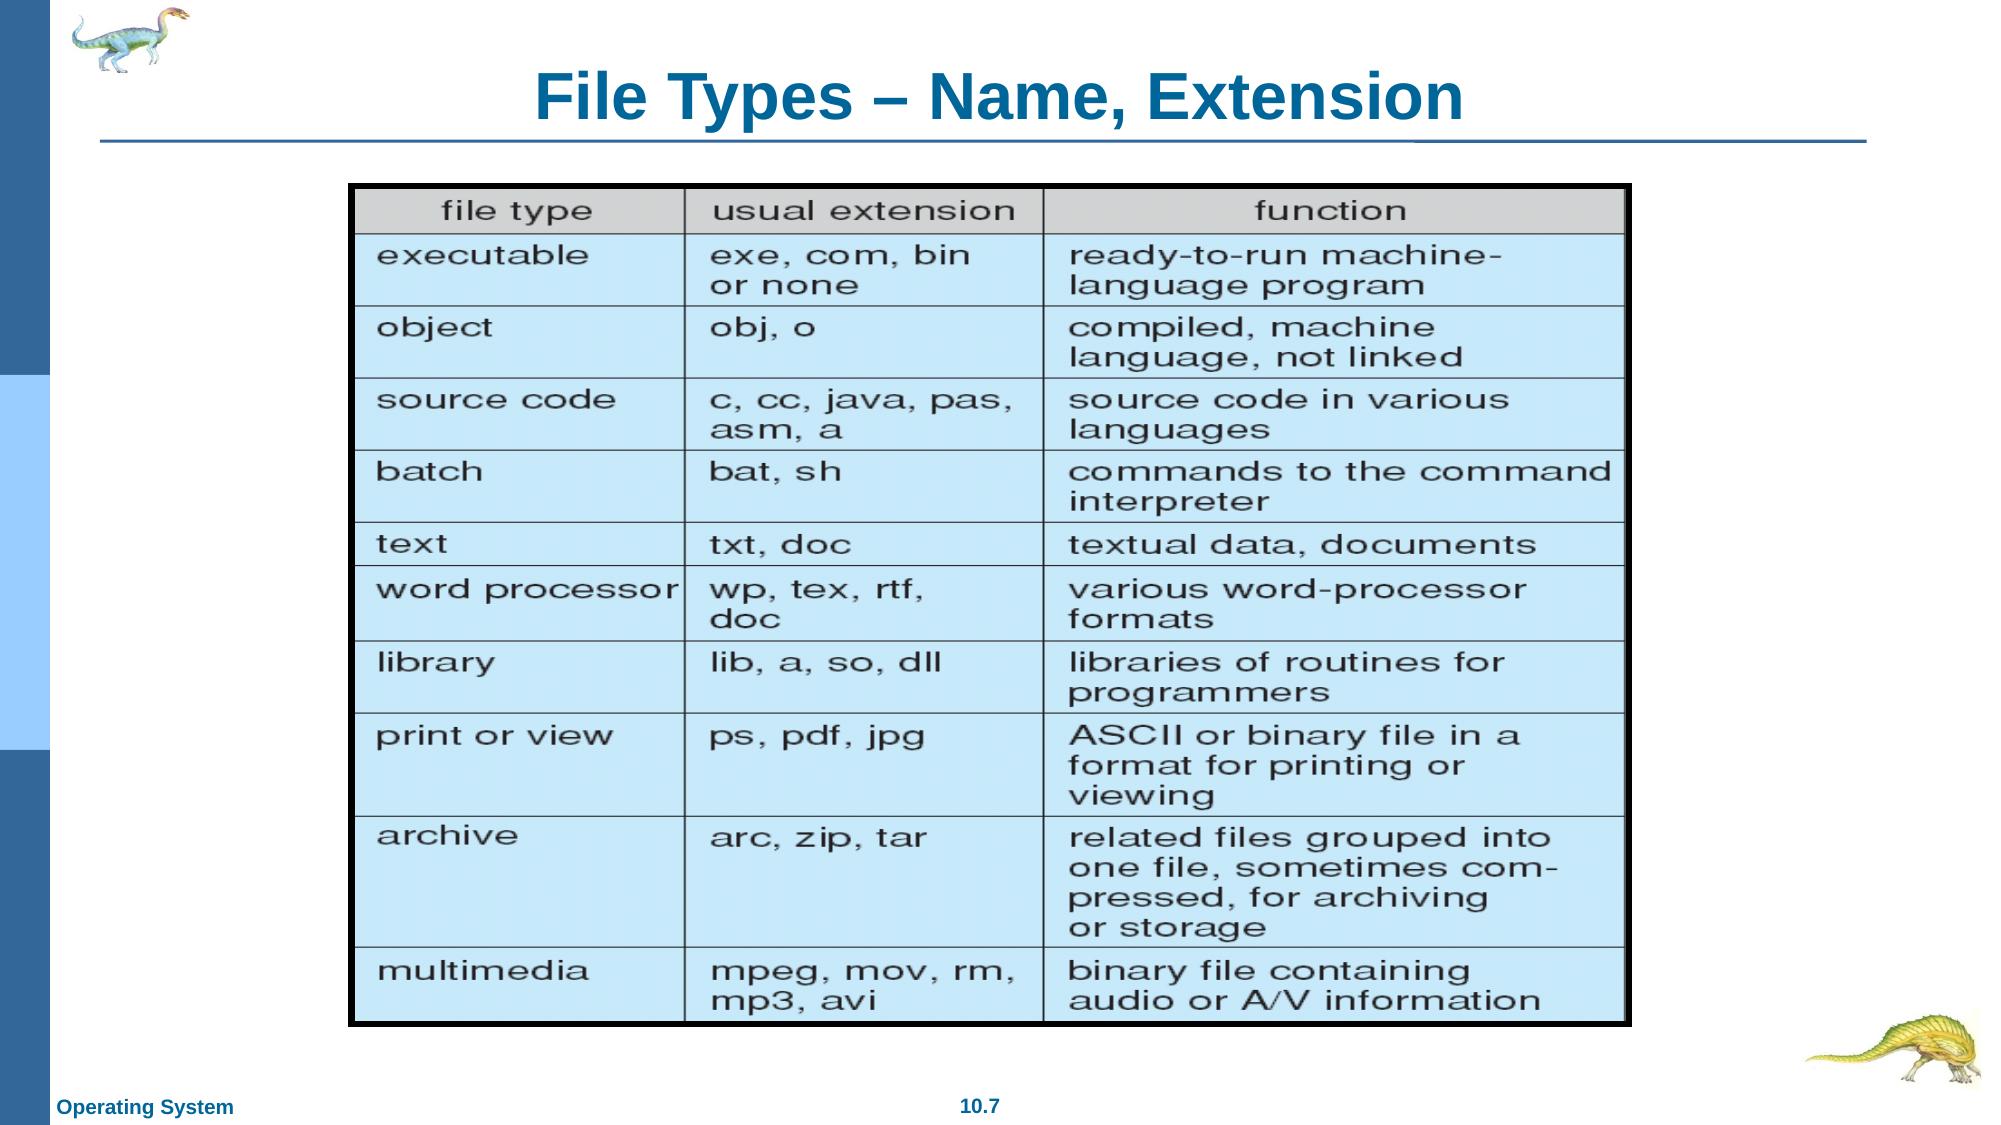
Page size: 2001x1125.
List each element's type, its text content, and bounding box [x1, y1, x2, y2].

picture [62, 0, 203, 80]
picture [1802, 1006, 1982, 1090]
picture [354, 189, 1627, 1021]
title File Types – Name, Extension [99, 45, 1900, 141]
